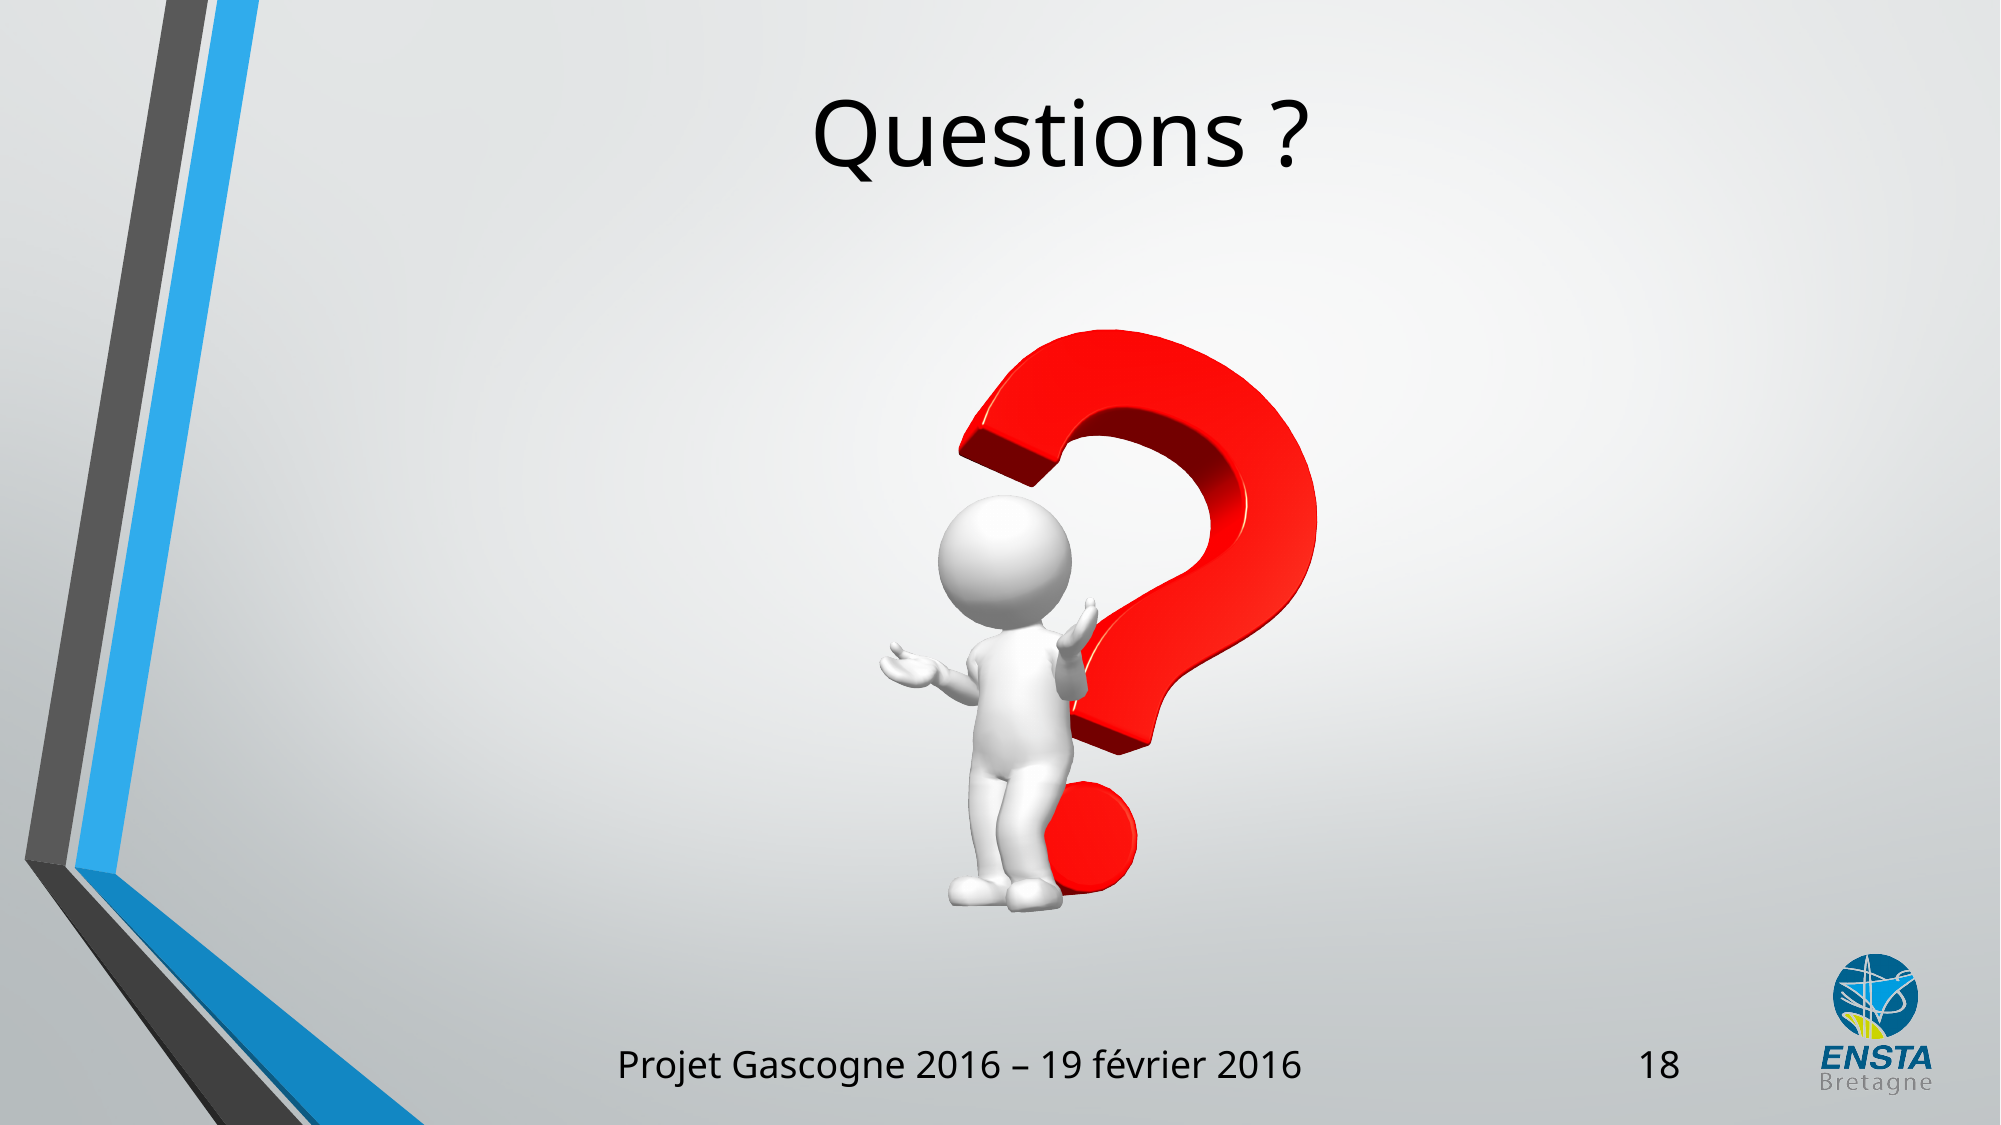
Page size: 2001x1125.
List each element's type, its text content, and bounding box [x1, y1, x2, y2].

slide_number 18 [1574, 1033, 1744, 1094]
picture [744, 308, 1378, 942]
title Questions ? [309, 43, 1813, 217]
picture [1812, 947, 1940, 1101]
footer Projet Gascogne 2016 – 19 février 2016 [424, 1033, 1496, 1094]
